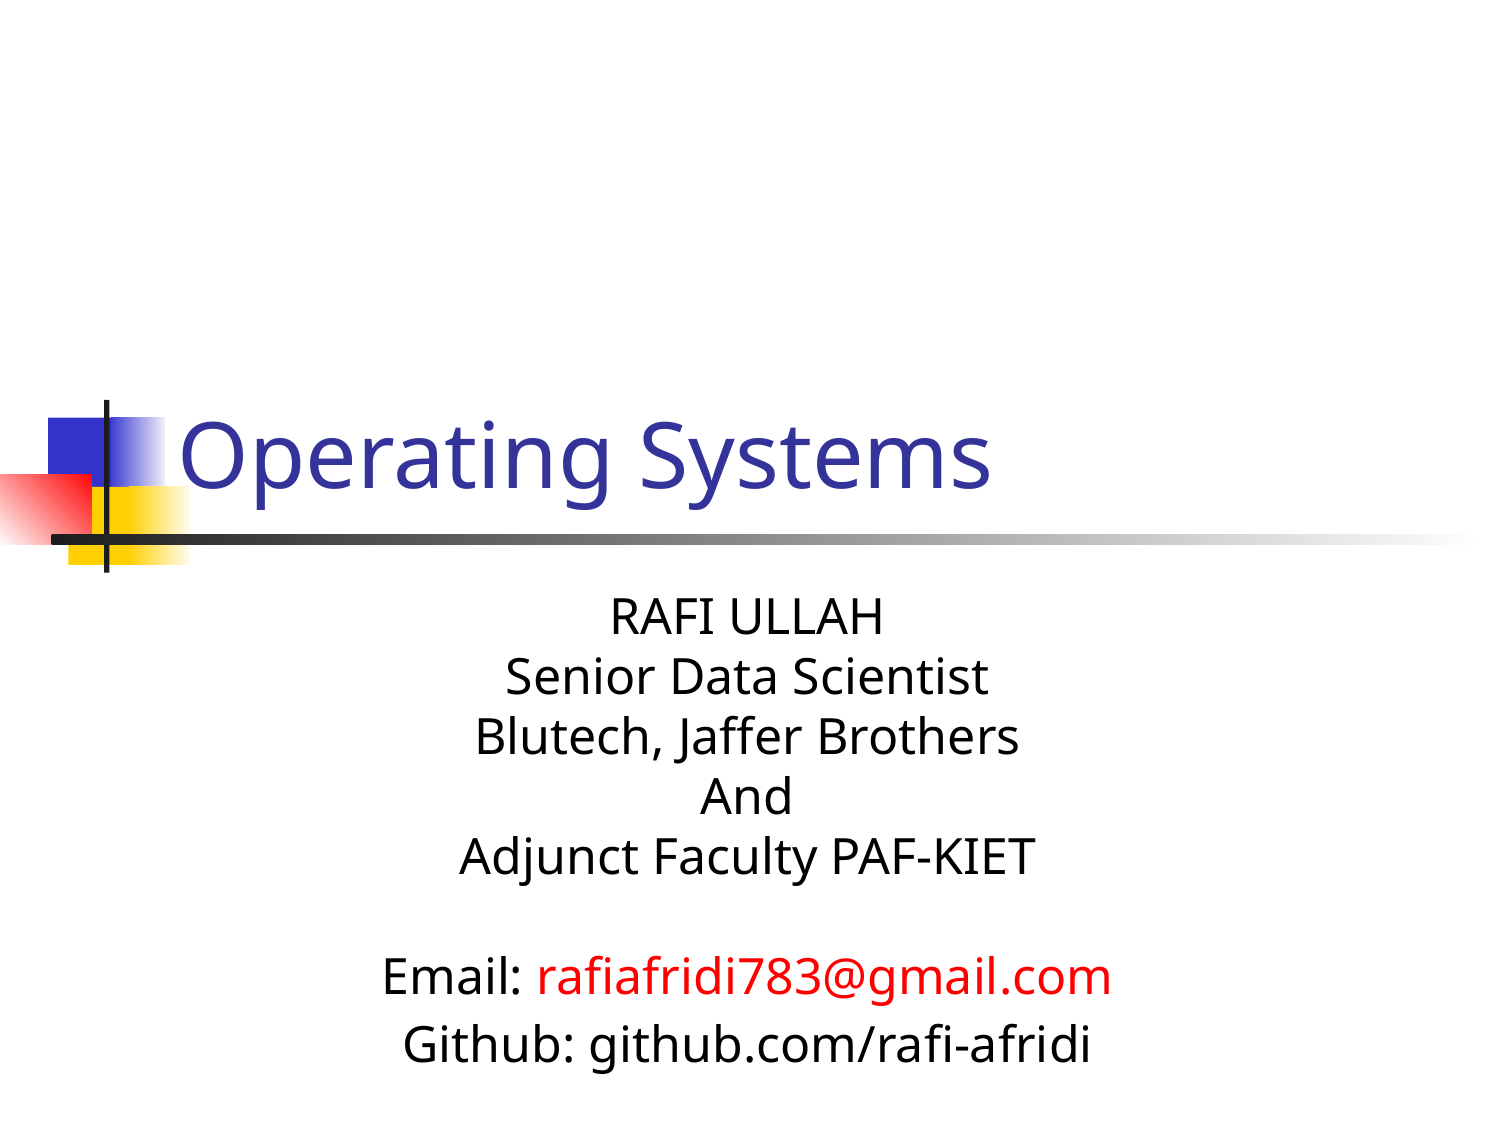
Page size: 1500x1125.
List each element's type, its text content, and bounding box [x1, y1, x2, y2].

title Operating Systems [162, 275, 1438, 515]
subtitle RAFI ULLAH Senior Data Scientist Blutech, Jaffer Brothers And Adjunct Faculty PAF-KIET Email: rafiafridi783@gmail.com Github: github.com/rafi-afridi [222, 577, 1273, 963]
